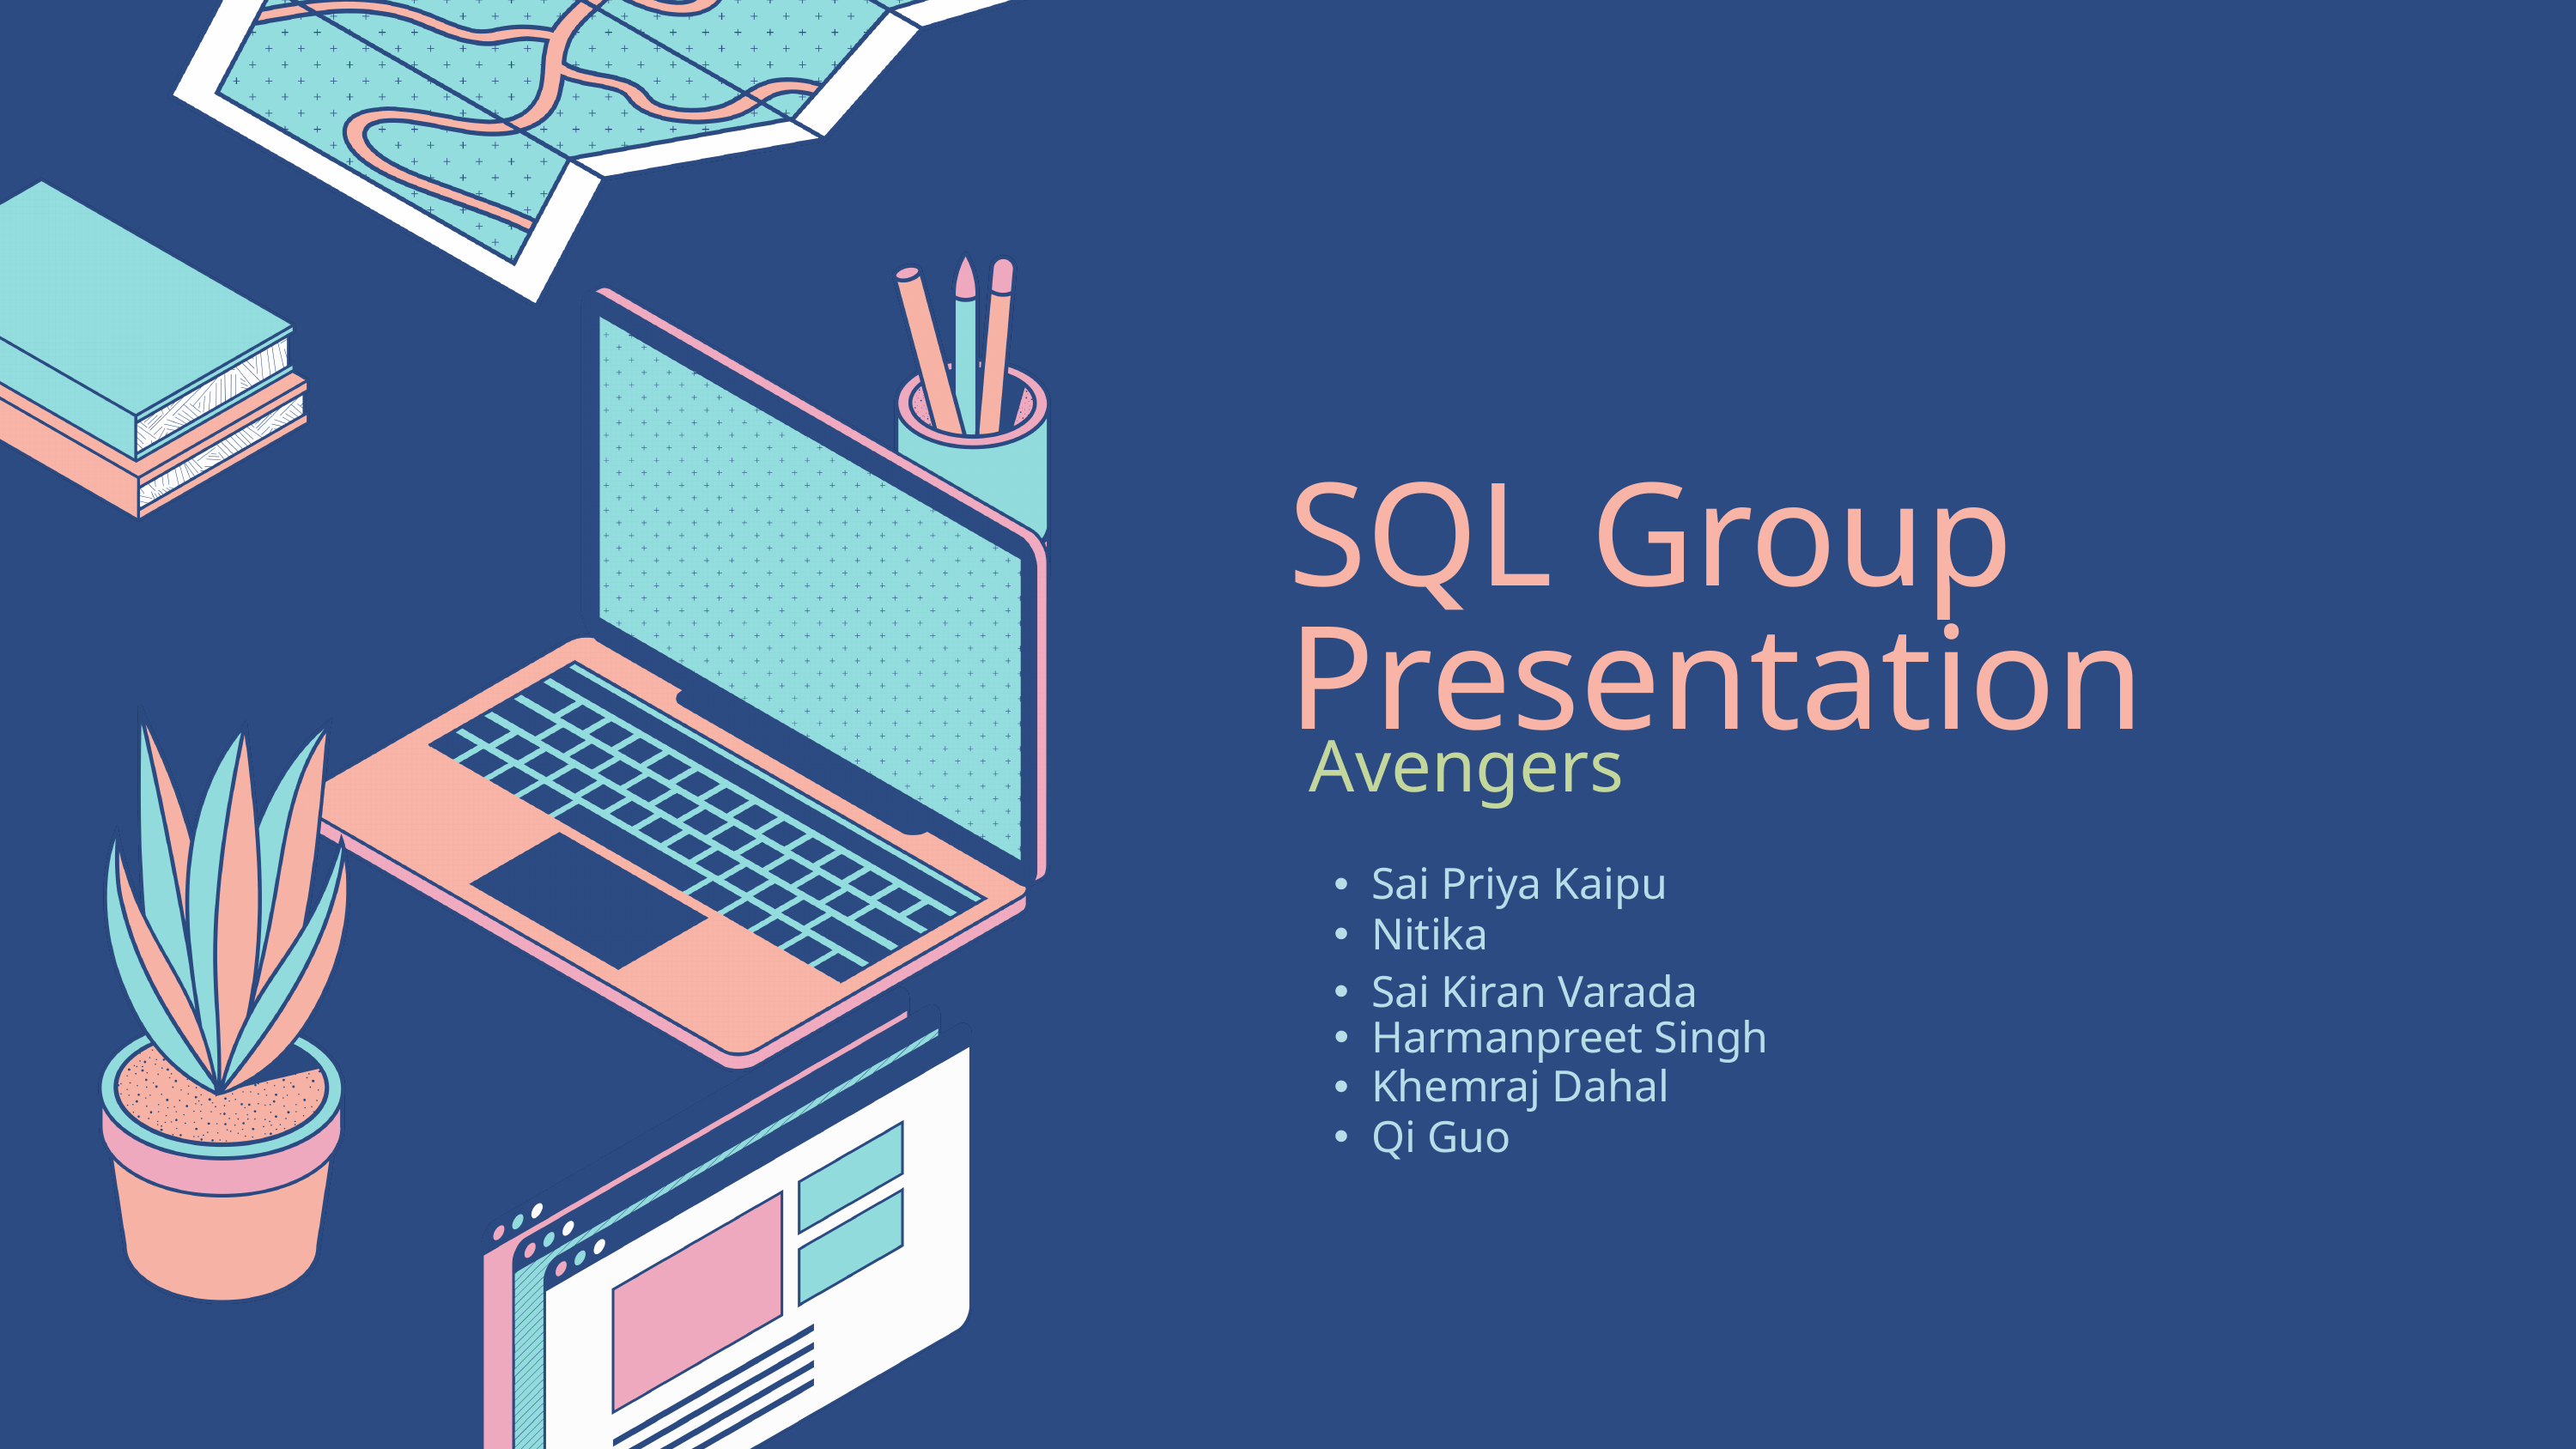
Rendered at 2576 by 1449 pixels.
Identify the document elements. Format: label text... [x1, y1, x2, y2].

text_box [166, 0, 1119, 309]
text_box Nitika [1321, 906, 1731, 951]
text_box [88, 705, 355, 1304]
text_box Harmanpreet Singh [1321, 1009, 1803, 1059]
text_box Sai Priya Kaipu [1321, 856, 1731, 901]
text_box [888, 252, 1057, 616]
text_box [481, 985, 972, 1449]
text_box Khemraj Dahal [1321, 1059, 1731, 1104]
text_box [0, 178, 310, 522]
text_box [295, 284, 1050, 1072]
text_box Sai Kiran Varada [1321, 963, 1731, 1009]
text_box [1287, 471, 2468, 810]
text_box Qi Guo [1321, 1109, 1731, 1155]
